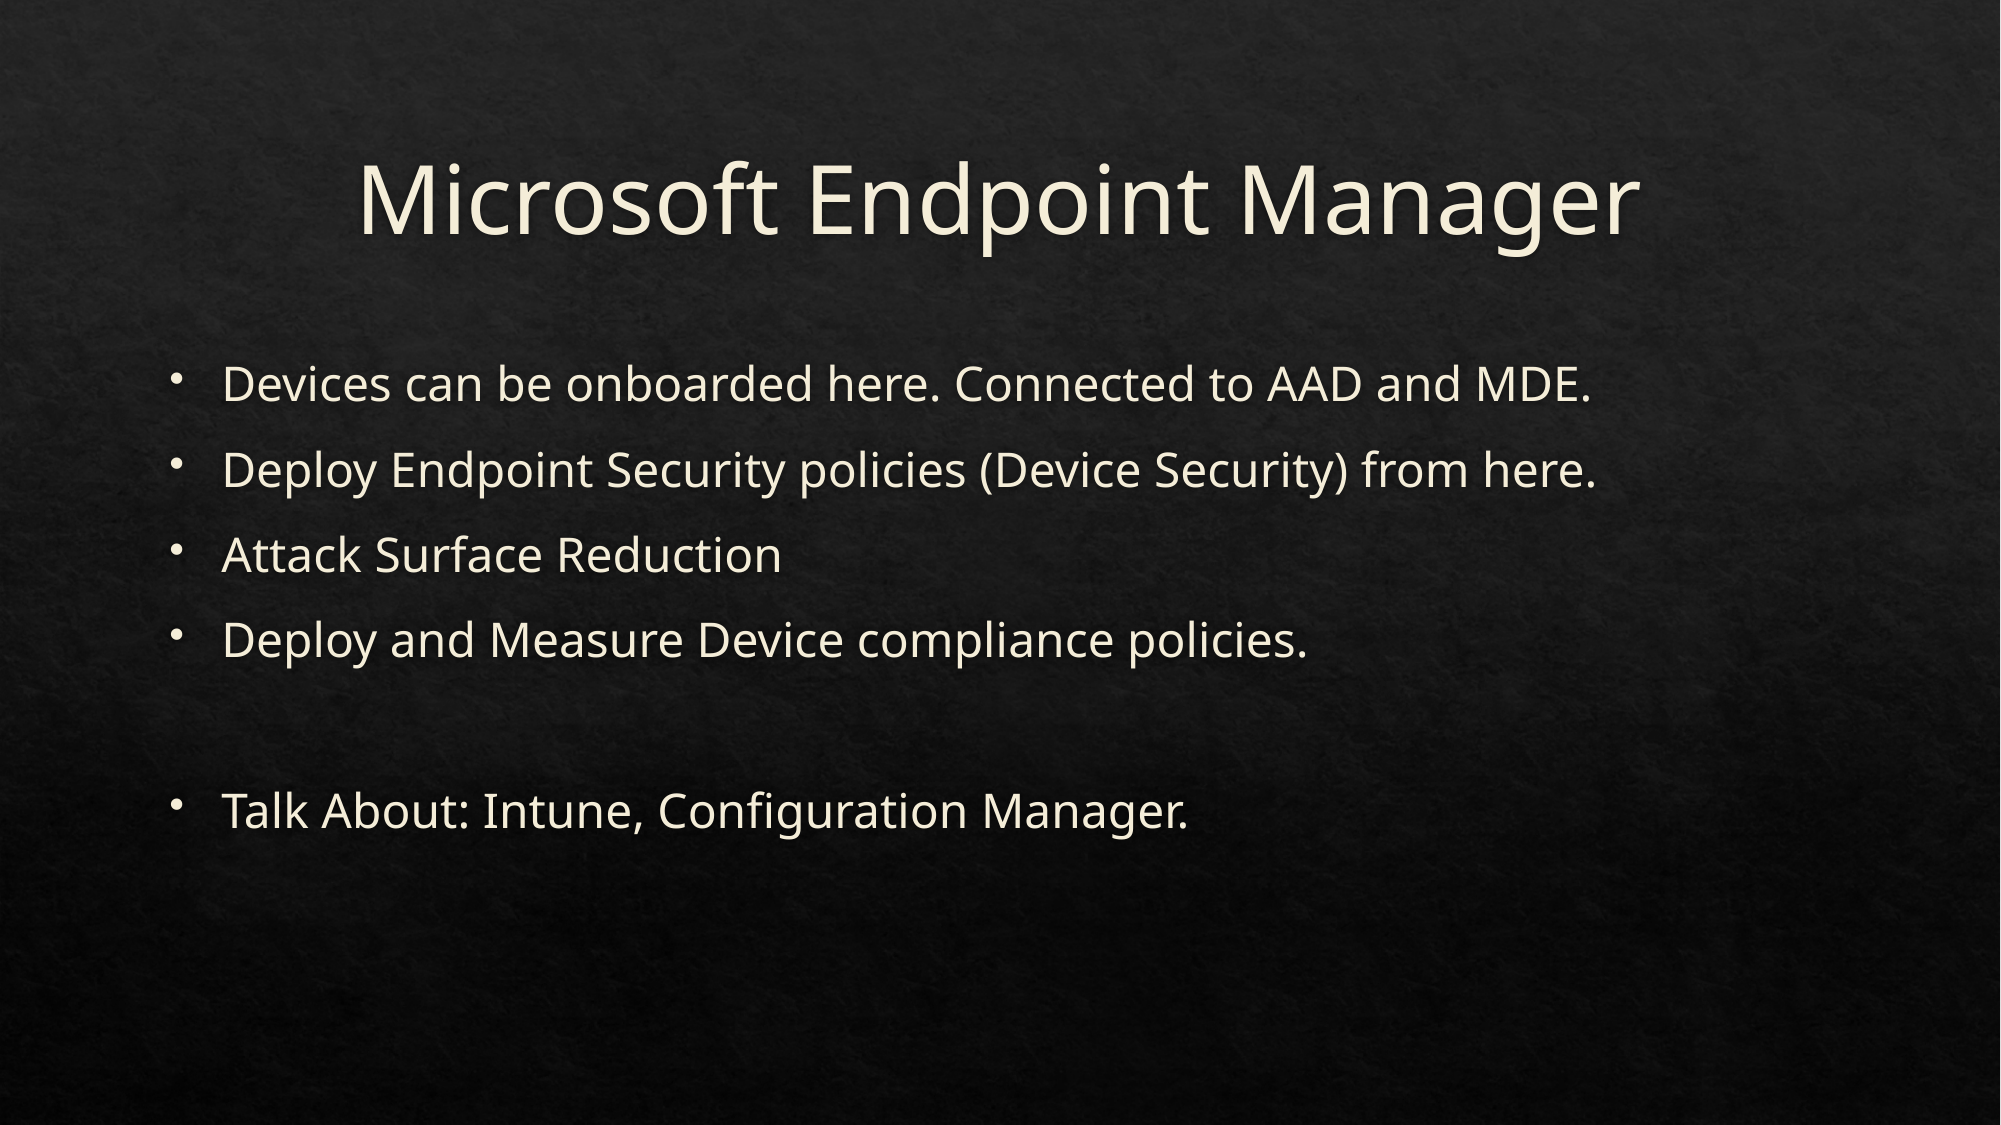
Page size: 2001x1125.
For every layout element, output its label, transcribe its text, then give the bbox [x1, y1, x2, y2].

title Microsoft Endpoint Manager [149, 99, 1849, 307]
list Devices can be onboarded here. Connected to AAD and MDE. Deploy Endpoint Security policies (Device Security) from here. Attack Surface Reduction Deploy and Measure Device compliance policies. Talk About: Intune, Configuration Manager. [149, 340, 1849, 950]
